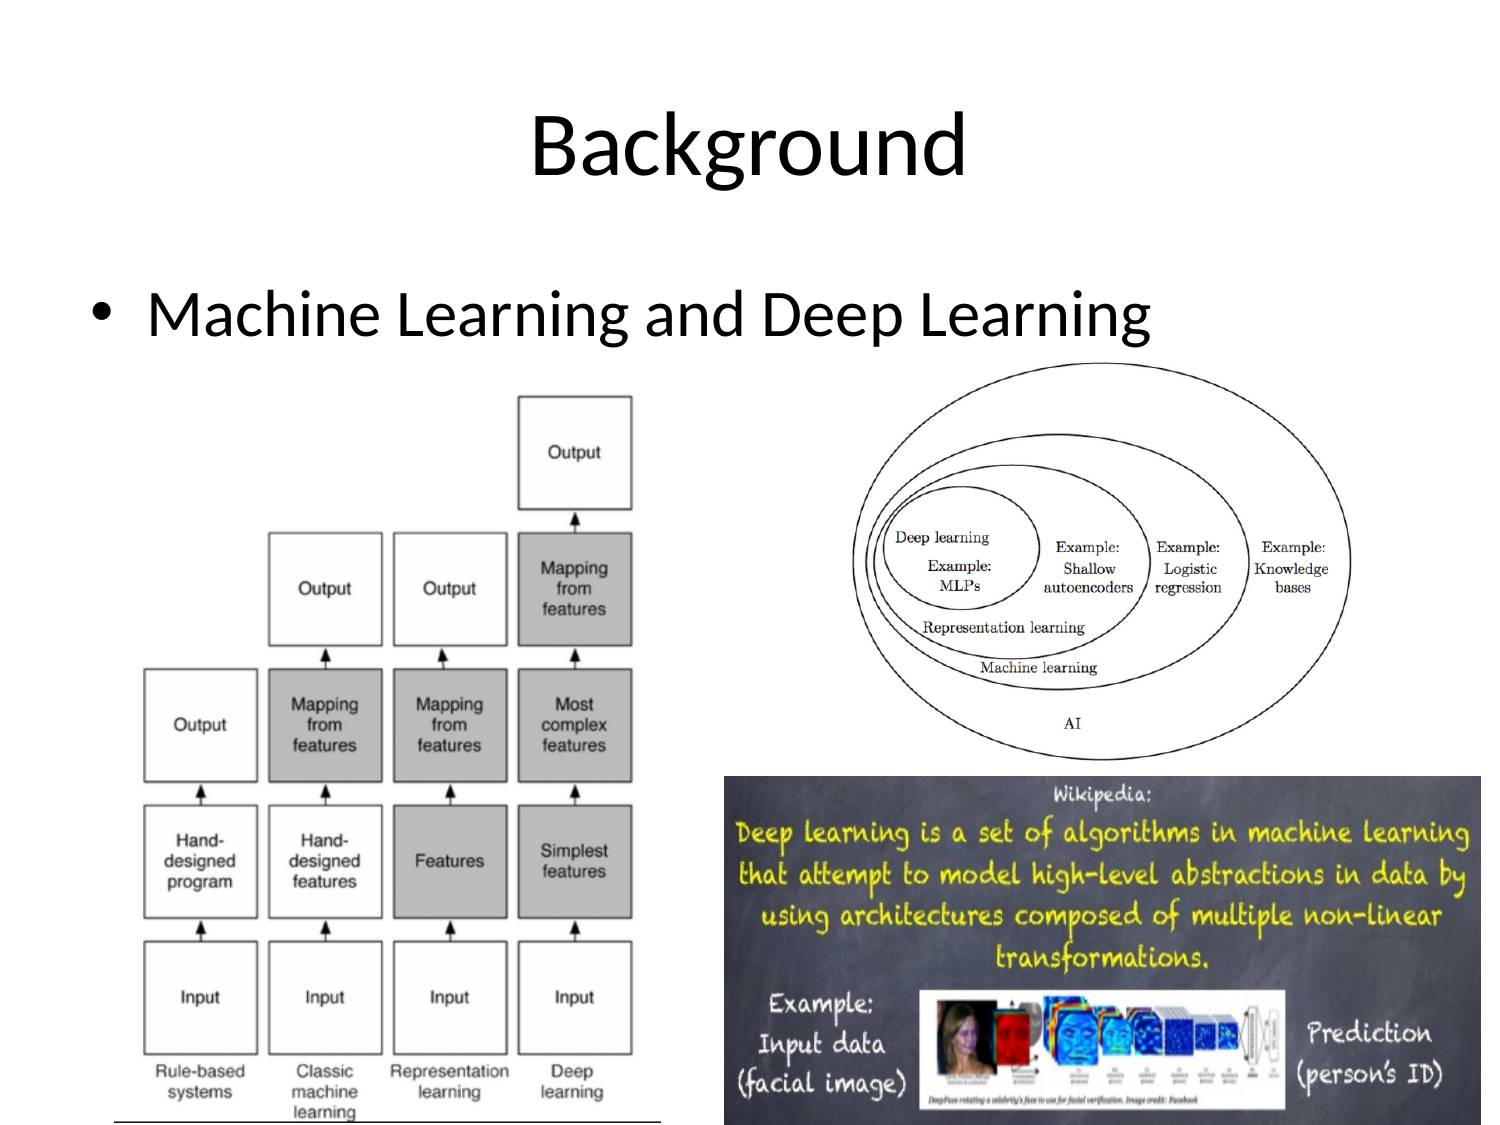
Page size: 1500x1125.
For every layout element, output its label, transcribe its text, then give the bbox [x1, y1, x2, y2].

list Machine Learning and Deep Learning [75, 262, 1425, 1005]
picture [723, 775, 1481, 1125]
picture [114, 385, 661, 1123]
picture [844, 350, 1361, 765]
title Background [75, 45, 1425, 233]
